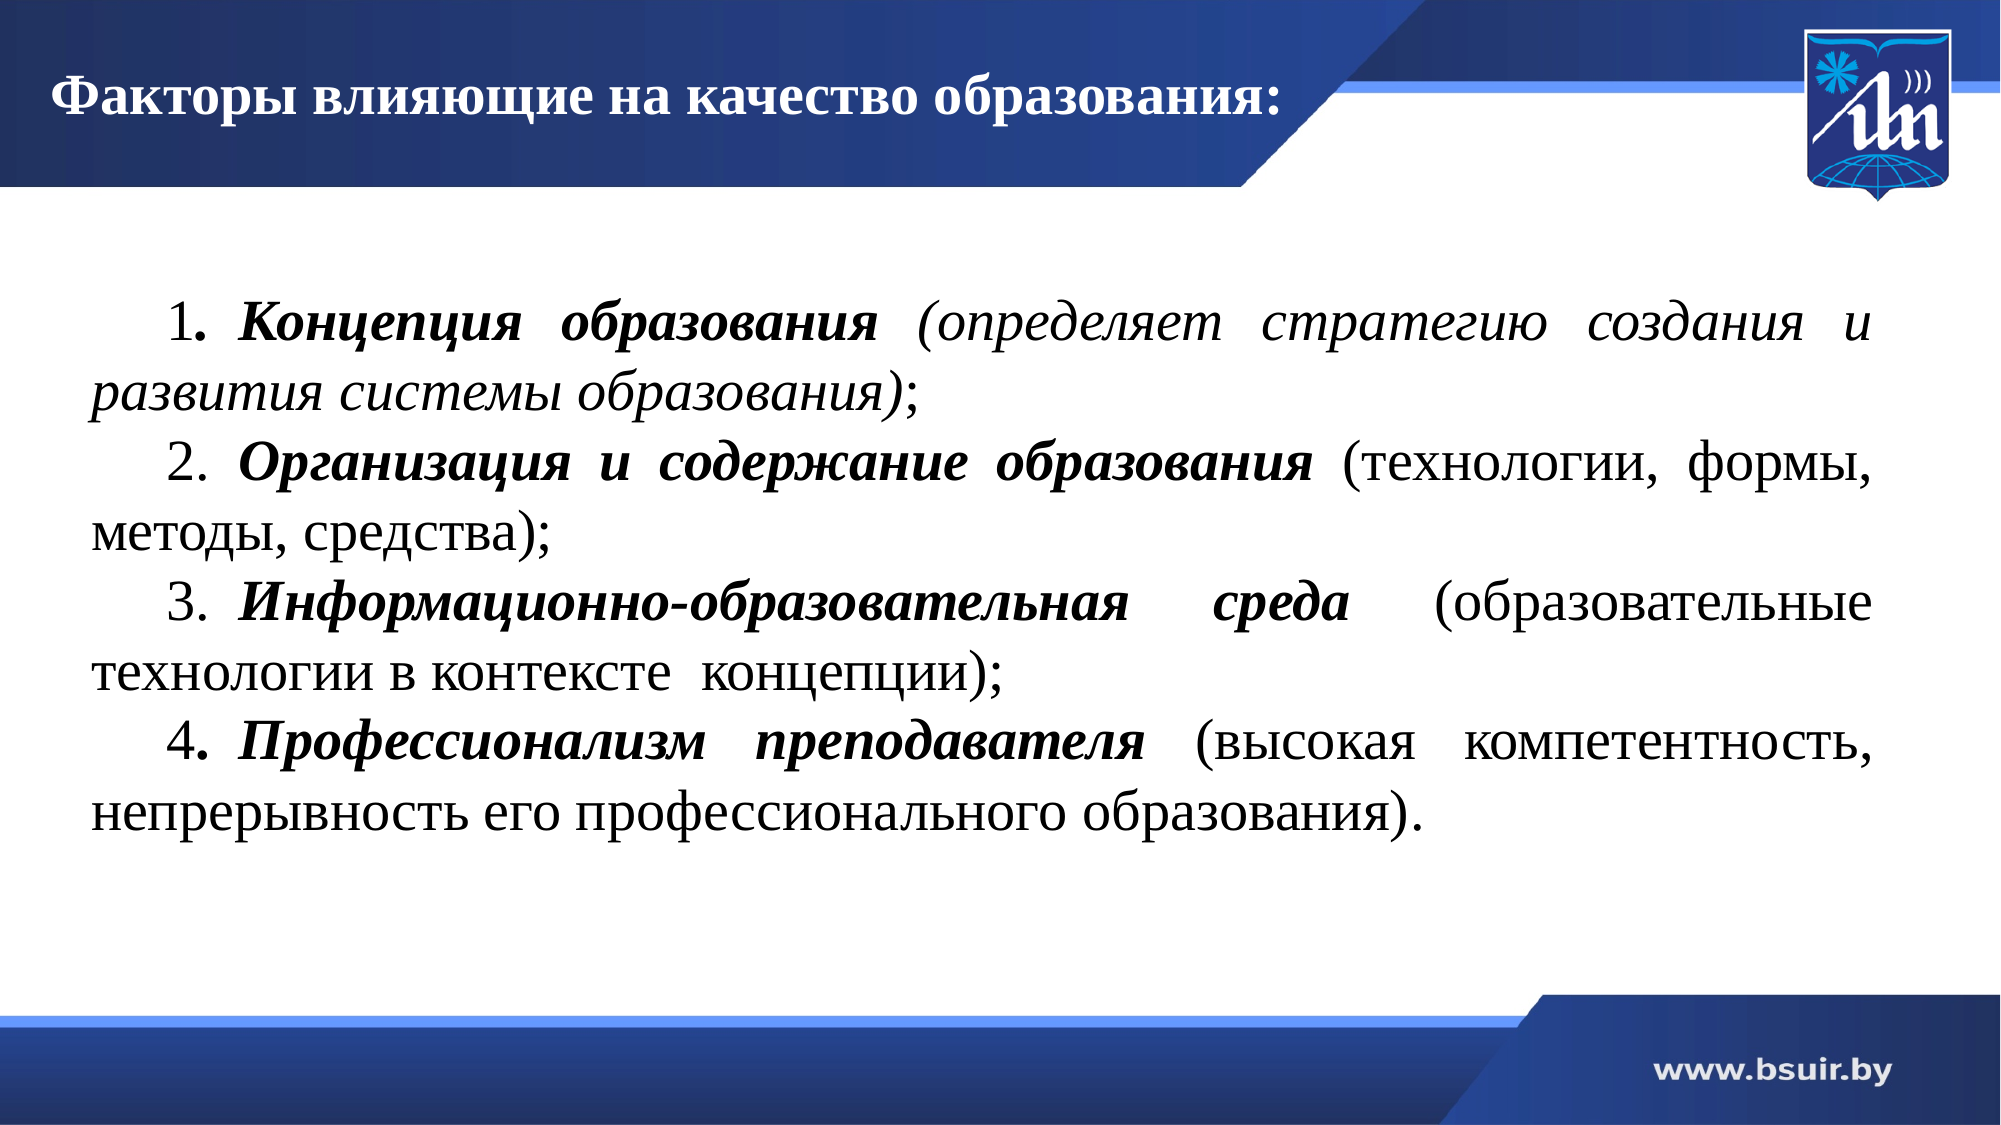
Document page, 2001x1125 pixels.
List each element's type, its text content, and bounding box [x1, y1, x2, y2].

text_box Факторы влияющие на качество образования: [35, 49, 1322, 134]
picture [0, 0, 2001, 1125]
text_box [326, 491, 1638, 547]
text_box [326, 467, 1612, 491]
text_box [326, 547, 1612, 1083]
text_box 1.bКонцепция образования (определяет стратегию создания и развития системы образования); 2.bОрганизация и содержание образования (технологии, формы, методы, средства); 3.bИнформационно-образовательная среда (образовательные технологии в контексте концепции); 4.bПрофессионализм преподавателя (высокая компетентность, непрерывность его профессионального образования). [76, 274, 1889, 895]
